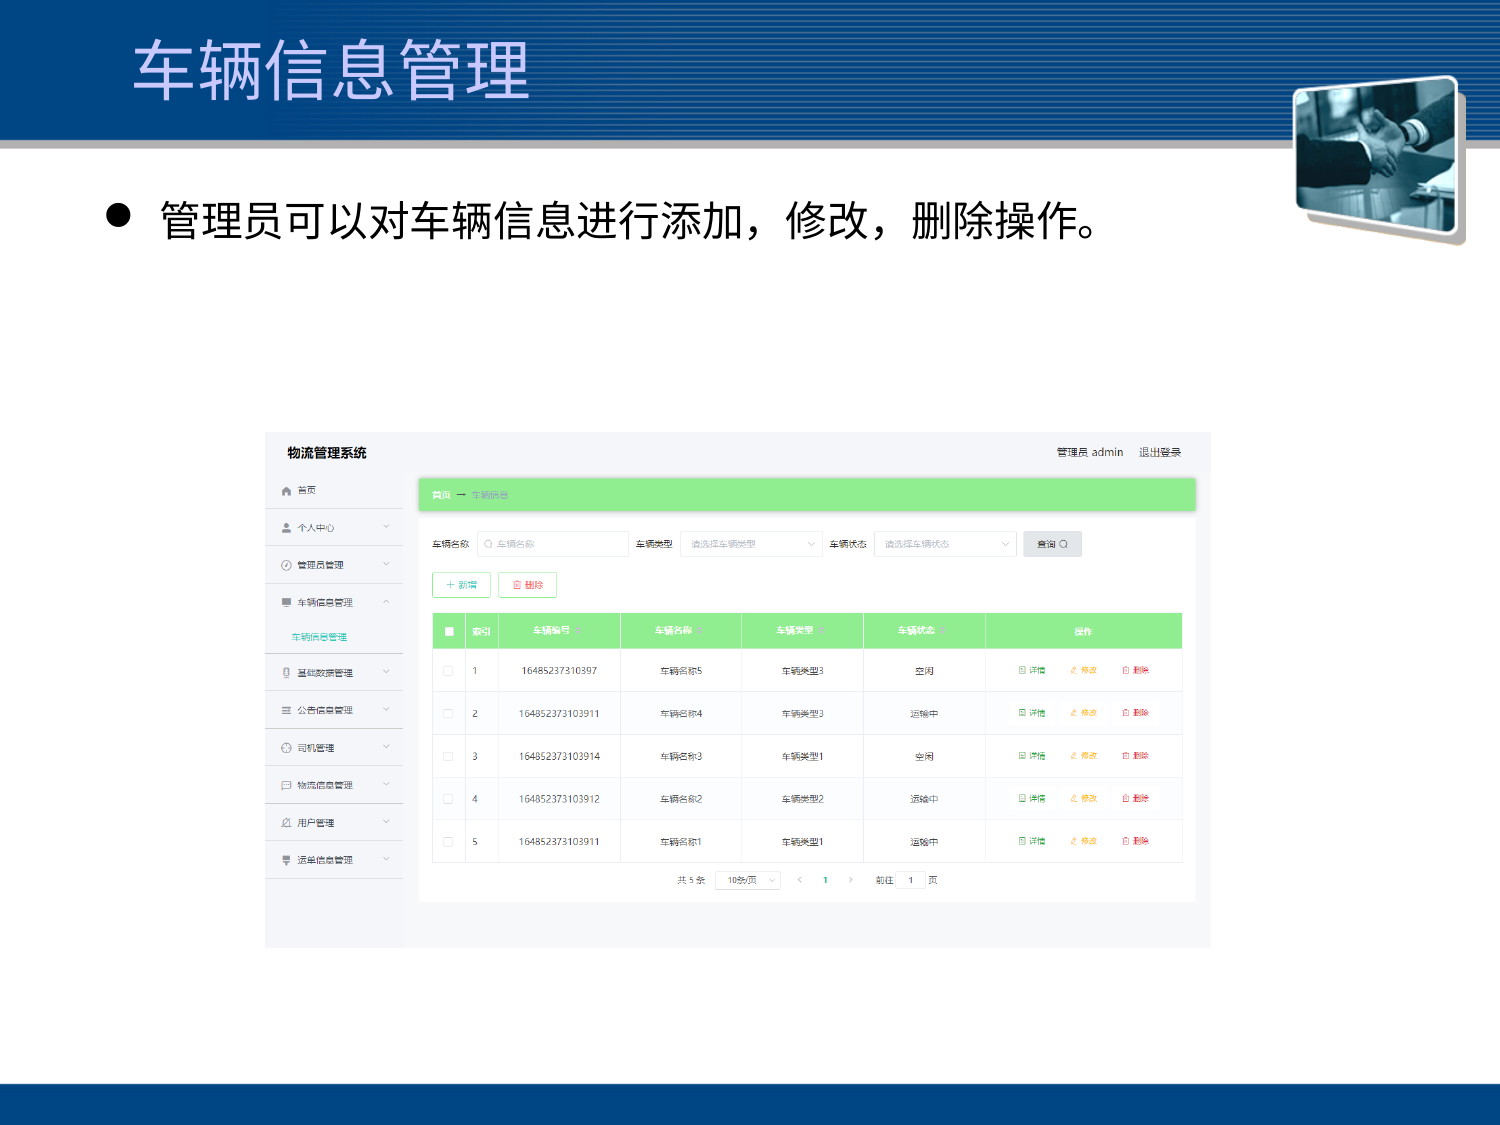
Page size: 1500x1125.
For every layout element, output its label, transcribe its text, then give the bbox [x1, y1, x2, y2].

picture [0, 1, 1500, 1125]
text_box 管理员可以对车辆信息进行添加，修改，删除操作。 [88, 187, 1286, 253]
title 车辆信息管理 [115, 1, 1391, 138]
